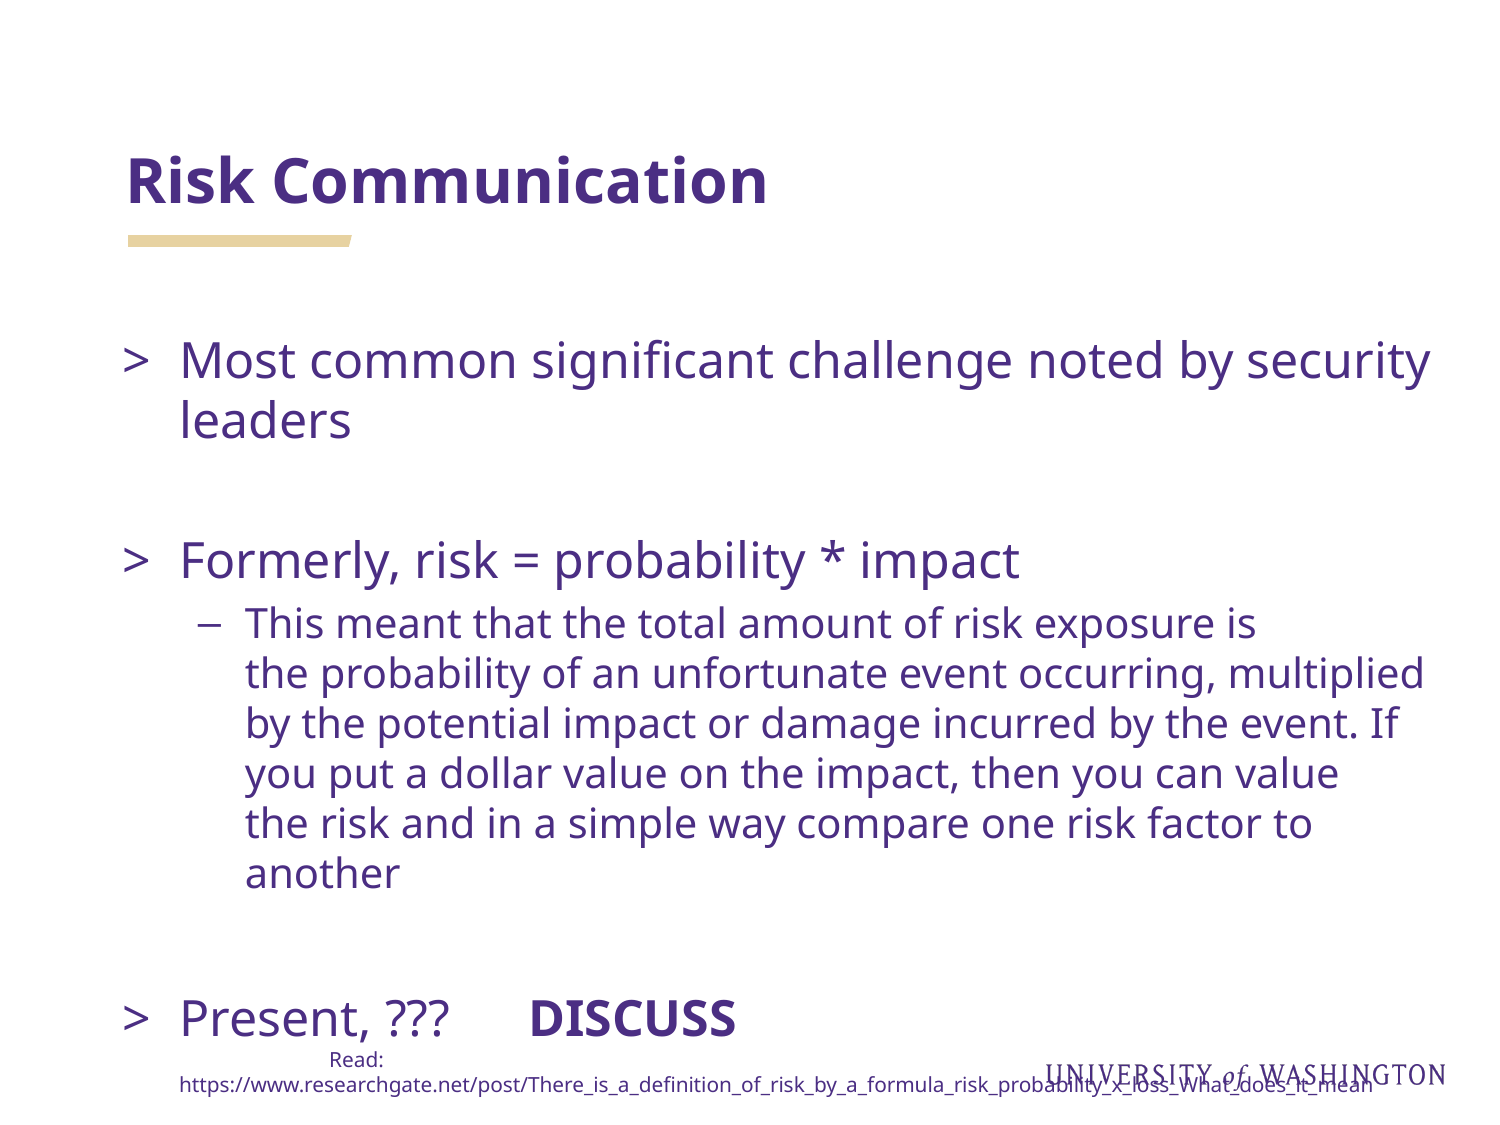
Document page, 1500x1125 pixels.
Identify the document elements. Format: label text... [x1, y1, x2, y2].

picture [128, 235, 352, 247]
list Most common significant challenge noted by security leaders Formerly, risk = probability * impact This meant that the total amount of risk exposure is the probability of an unfortunate event occurring, multiplied by the potential impact or damage incurred by the event. If you put a dollar value on the impact, then you can value the risk and in a simple way compare one risk factor to another Present, ??? DISCUSS Read: https://www.researchgate.net/post/There_is_a_definition_of_risk_by_a_formula_risk_probability_x_loss_What_does_it_mean [108, 321, 1453, 947]
title Risk Communication [110, 60, 1453, 224]
picture [1046, 1064, 1445, 1091]
